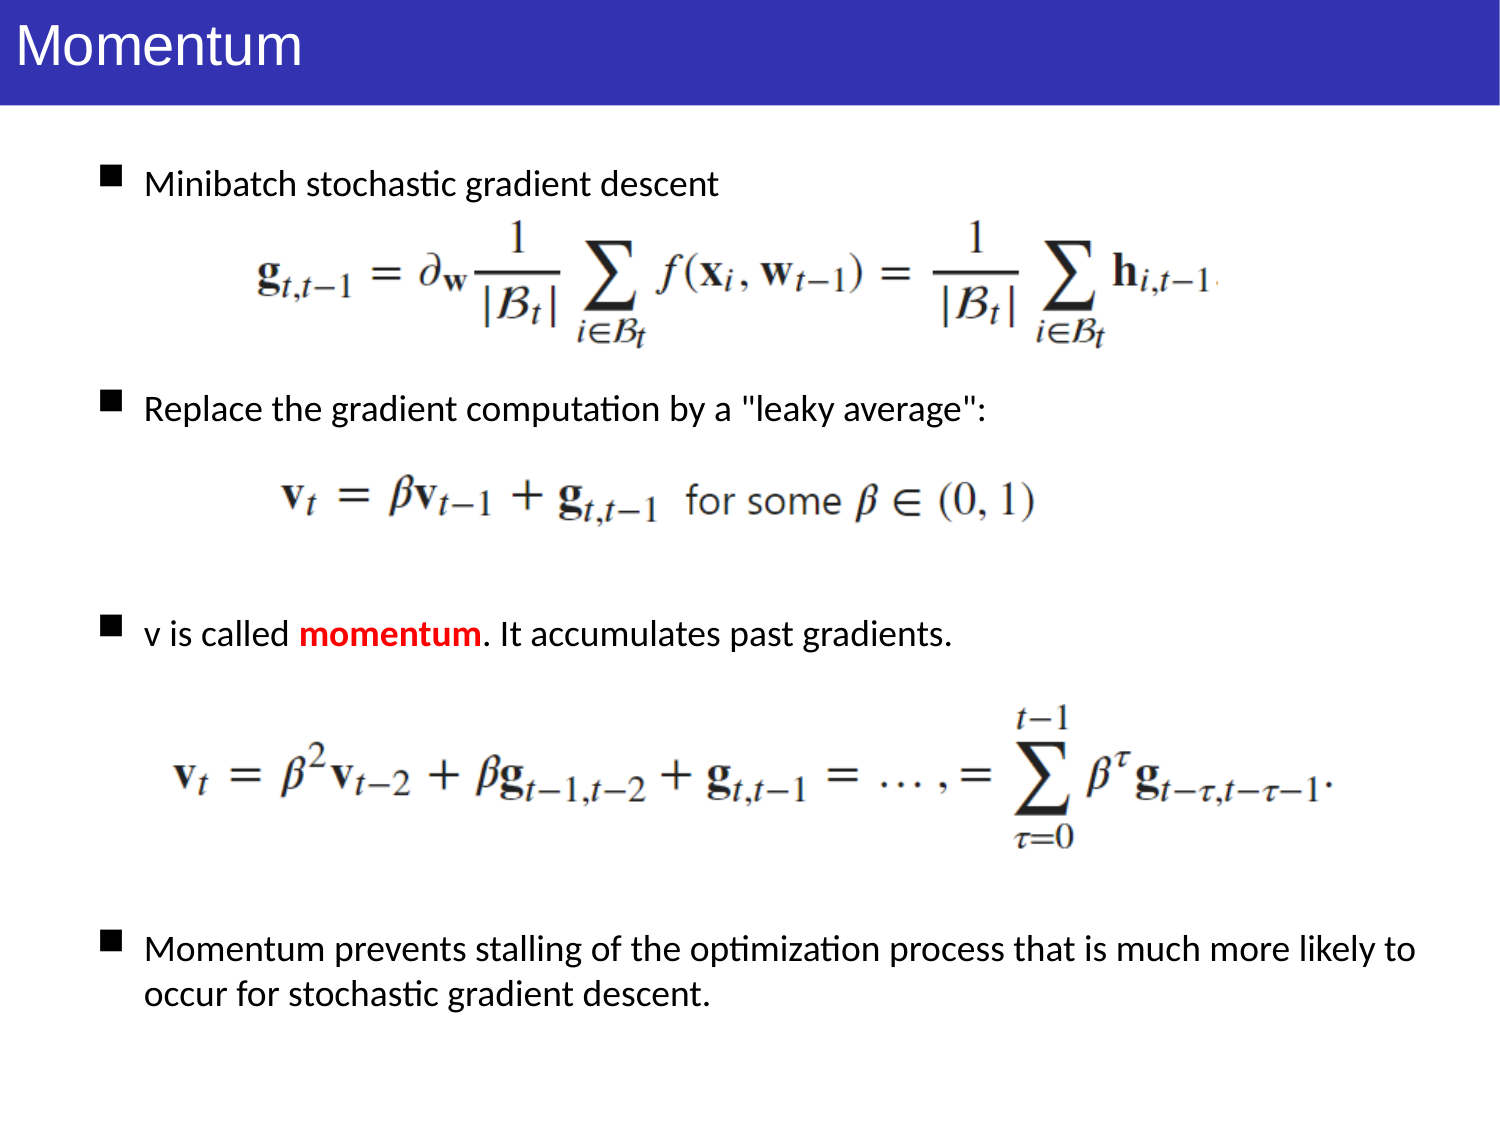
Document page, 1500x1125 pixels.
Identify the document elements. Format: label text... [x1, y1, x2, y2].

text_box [270, 459, 1037, 552]
text_box Minibatch stochastic gradient descent Replace the gradient computation by a "leaky average": v is called momentum. It accumulates past gradients. Momentum prevents stalling of the optimization process that is much more likely to occur for stochastic gradient descent. [82, 151, 1445, 1021]
picture [237, 220, 1218, 356]
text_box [0, 0, 1500, 106]
picture [149, 703, 1350, 866]
